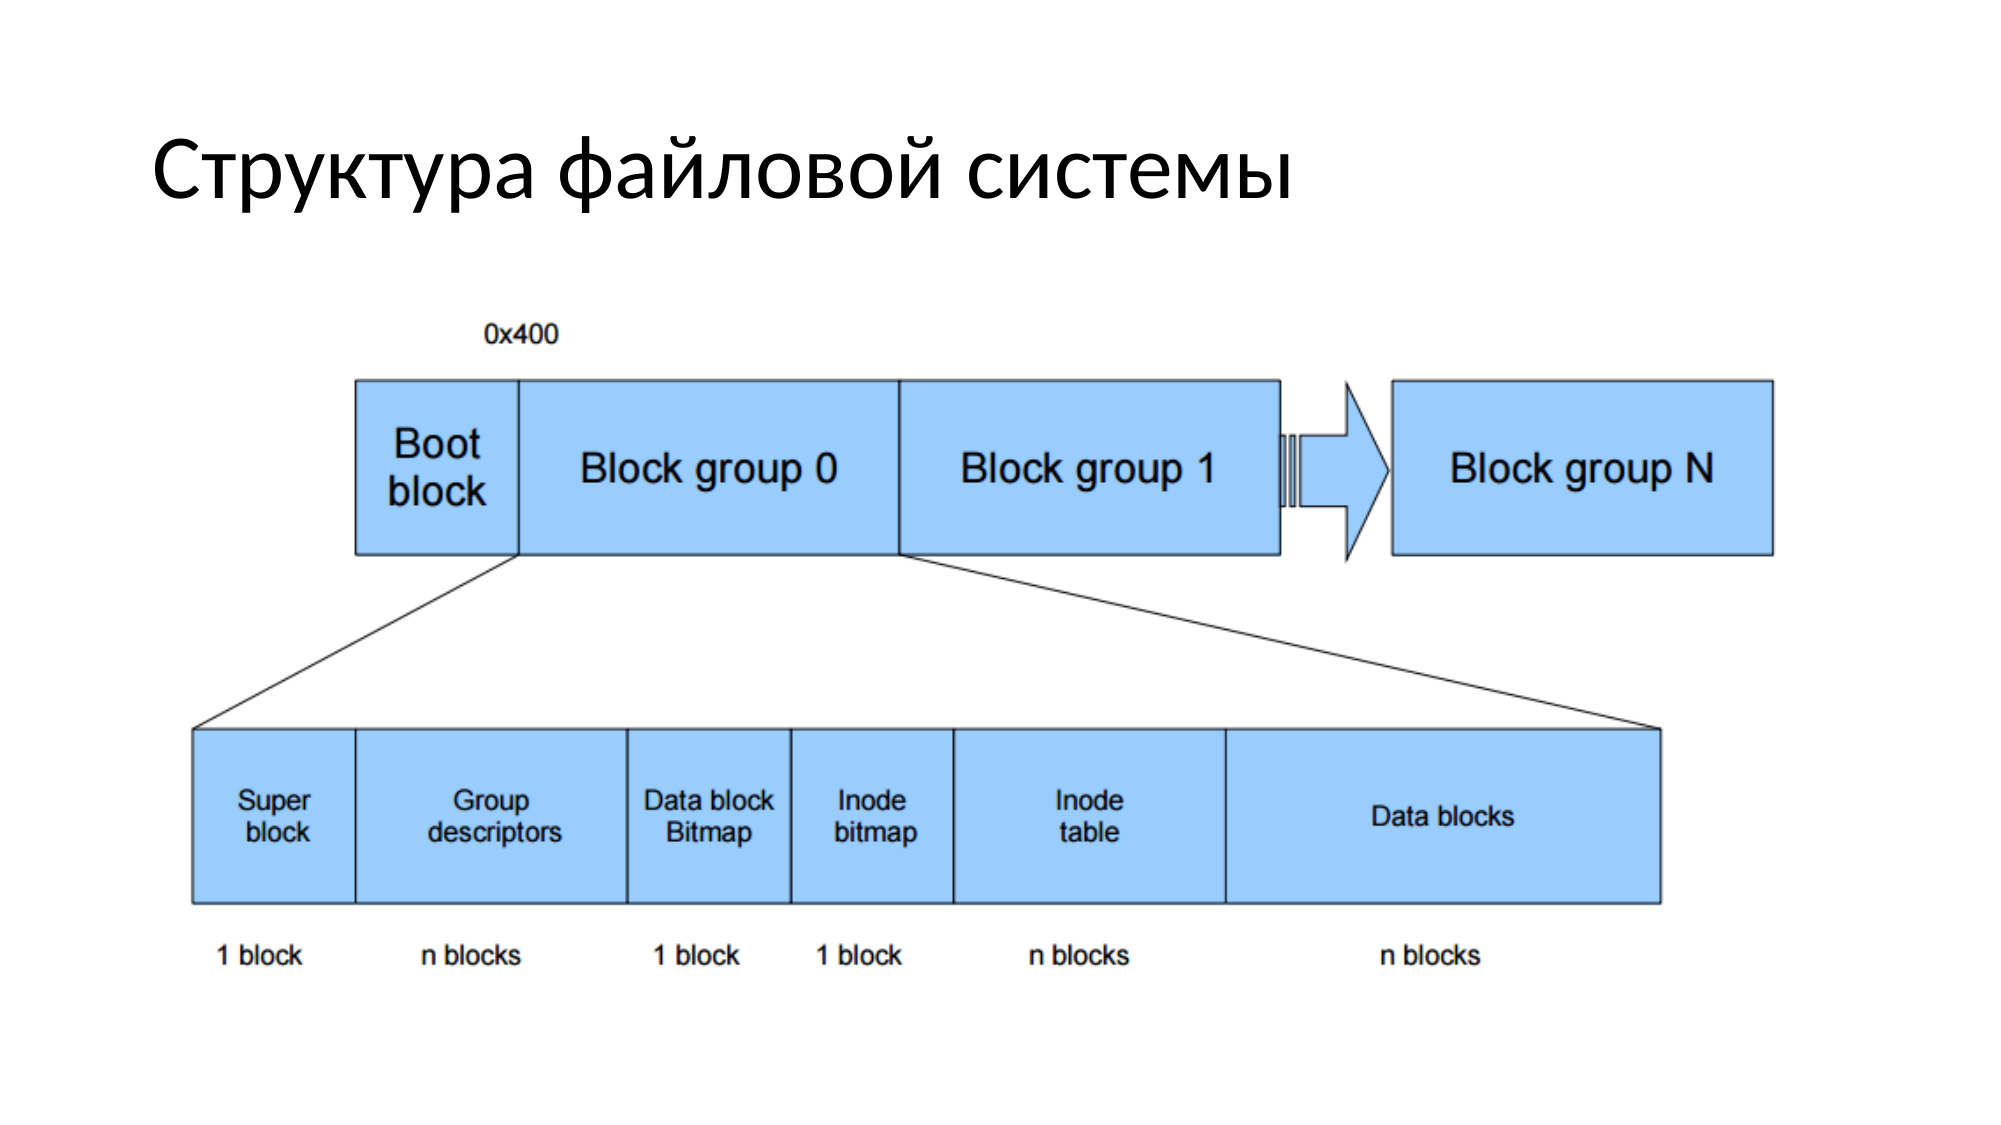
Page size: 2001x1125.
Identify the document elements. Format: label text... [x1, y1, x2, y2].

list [144, 277, 1855, 1032]
title Структура файловой системы [137, 59, 1863, 278]
